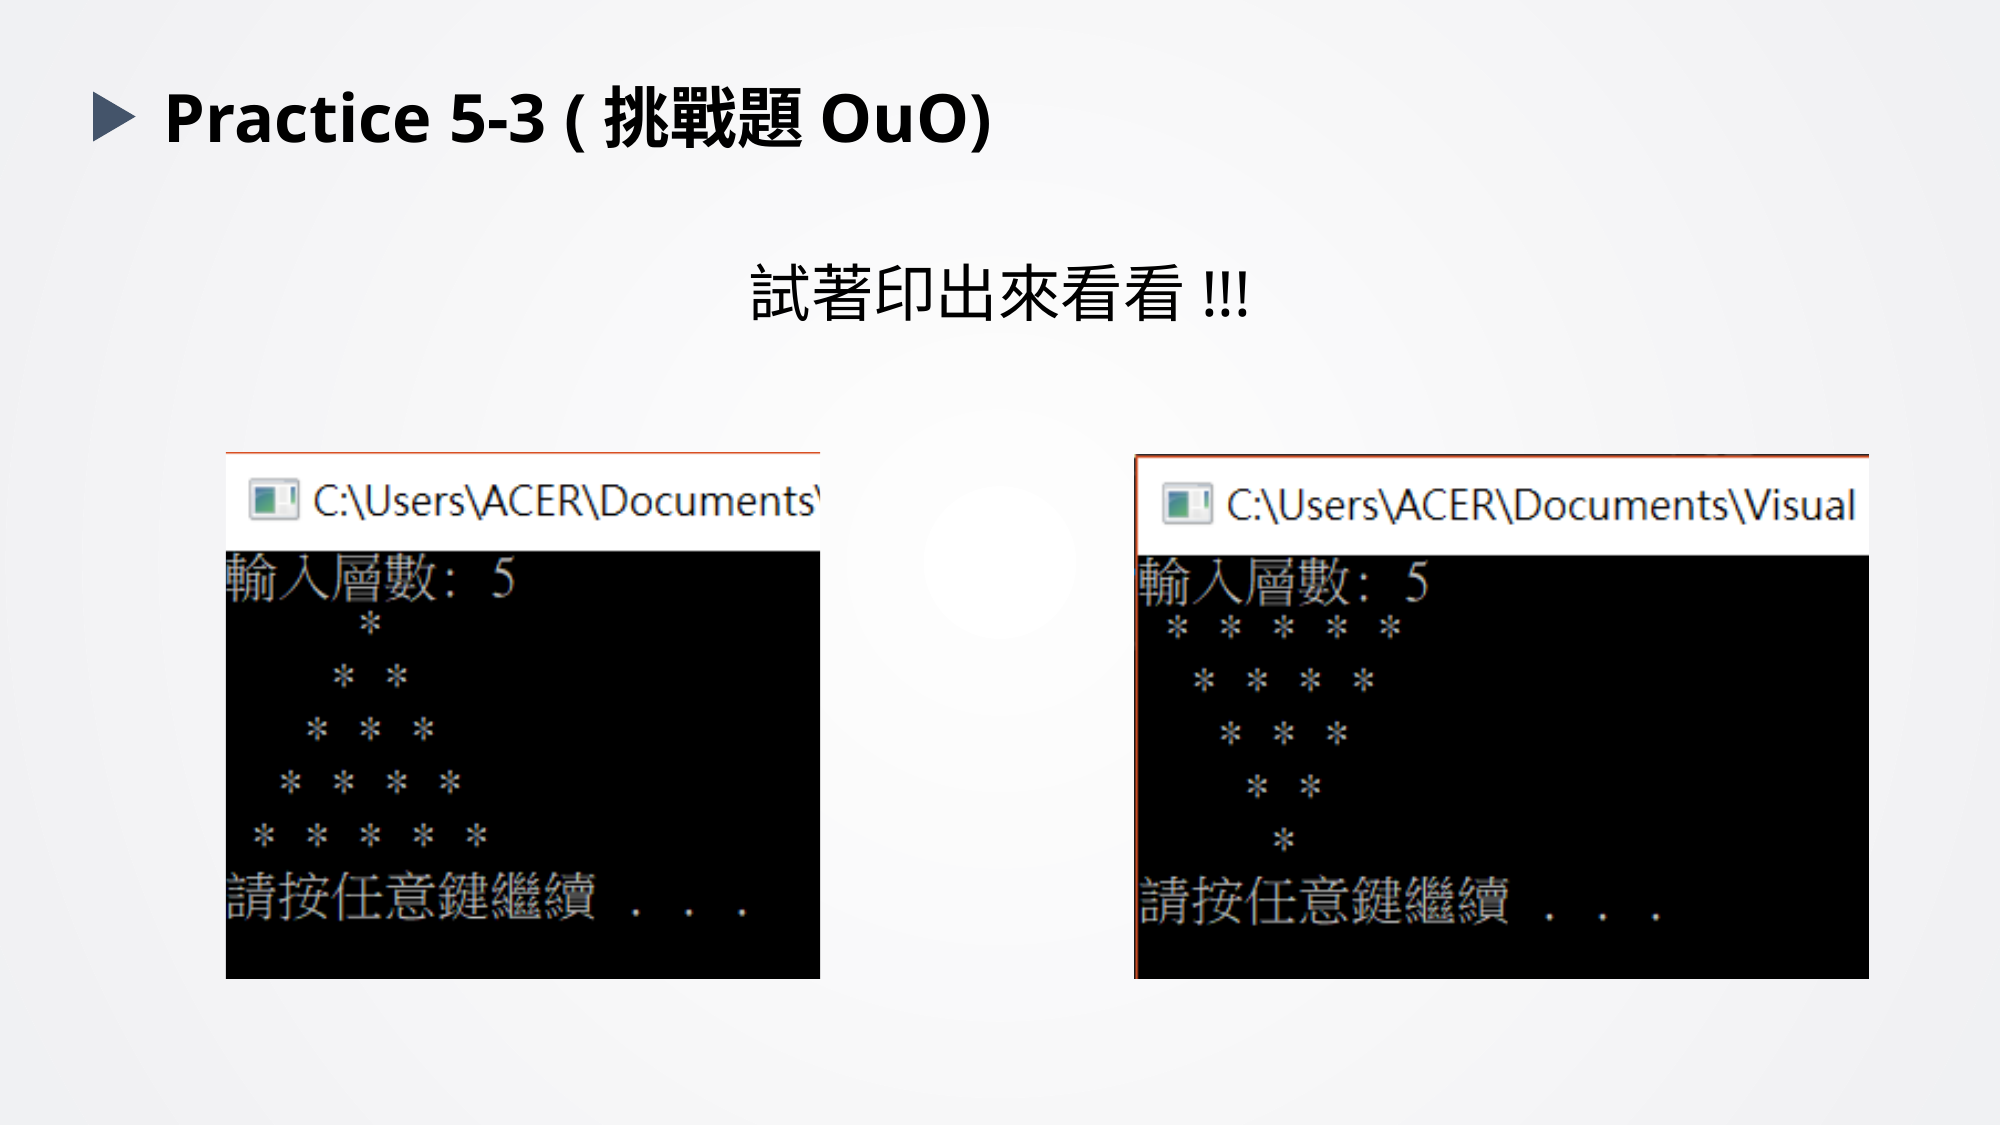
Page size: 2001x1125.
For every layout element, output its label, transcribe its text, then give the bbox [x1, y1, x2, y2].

picture [225, 452, 821, 979]
text_box 試著印出來看看!!! [733, 246, 1267, 336]
picture [1134, 454, 1869, 979]
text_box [93, 68, 1905, 165]
